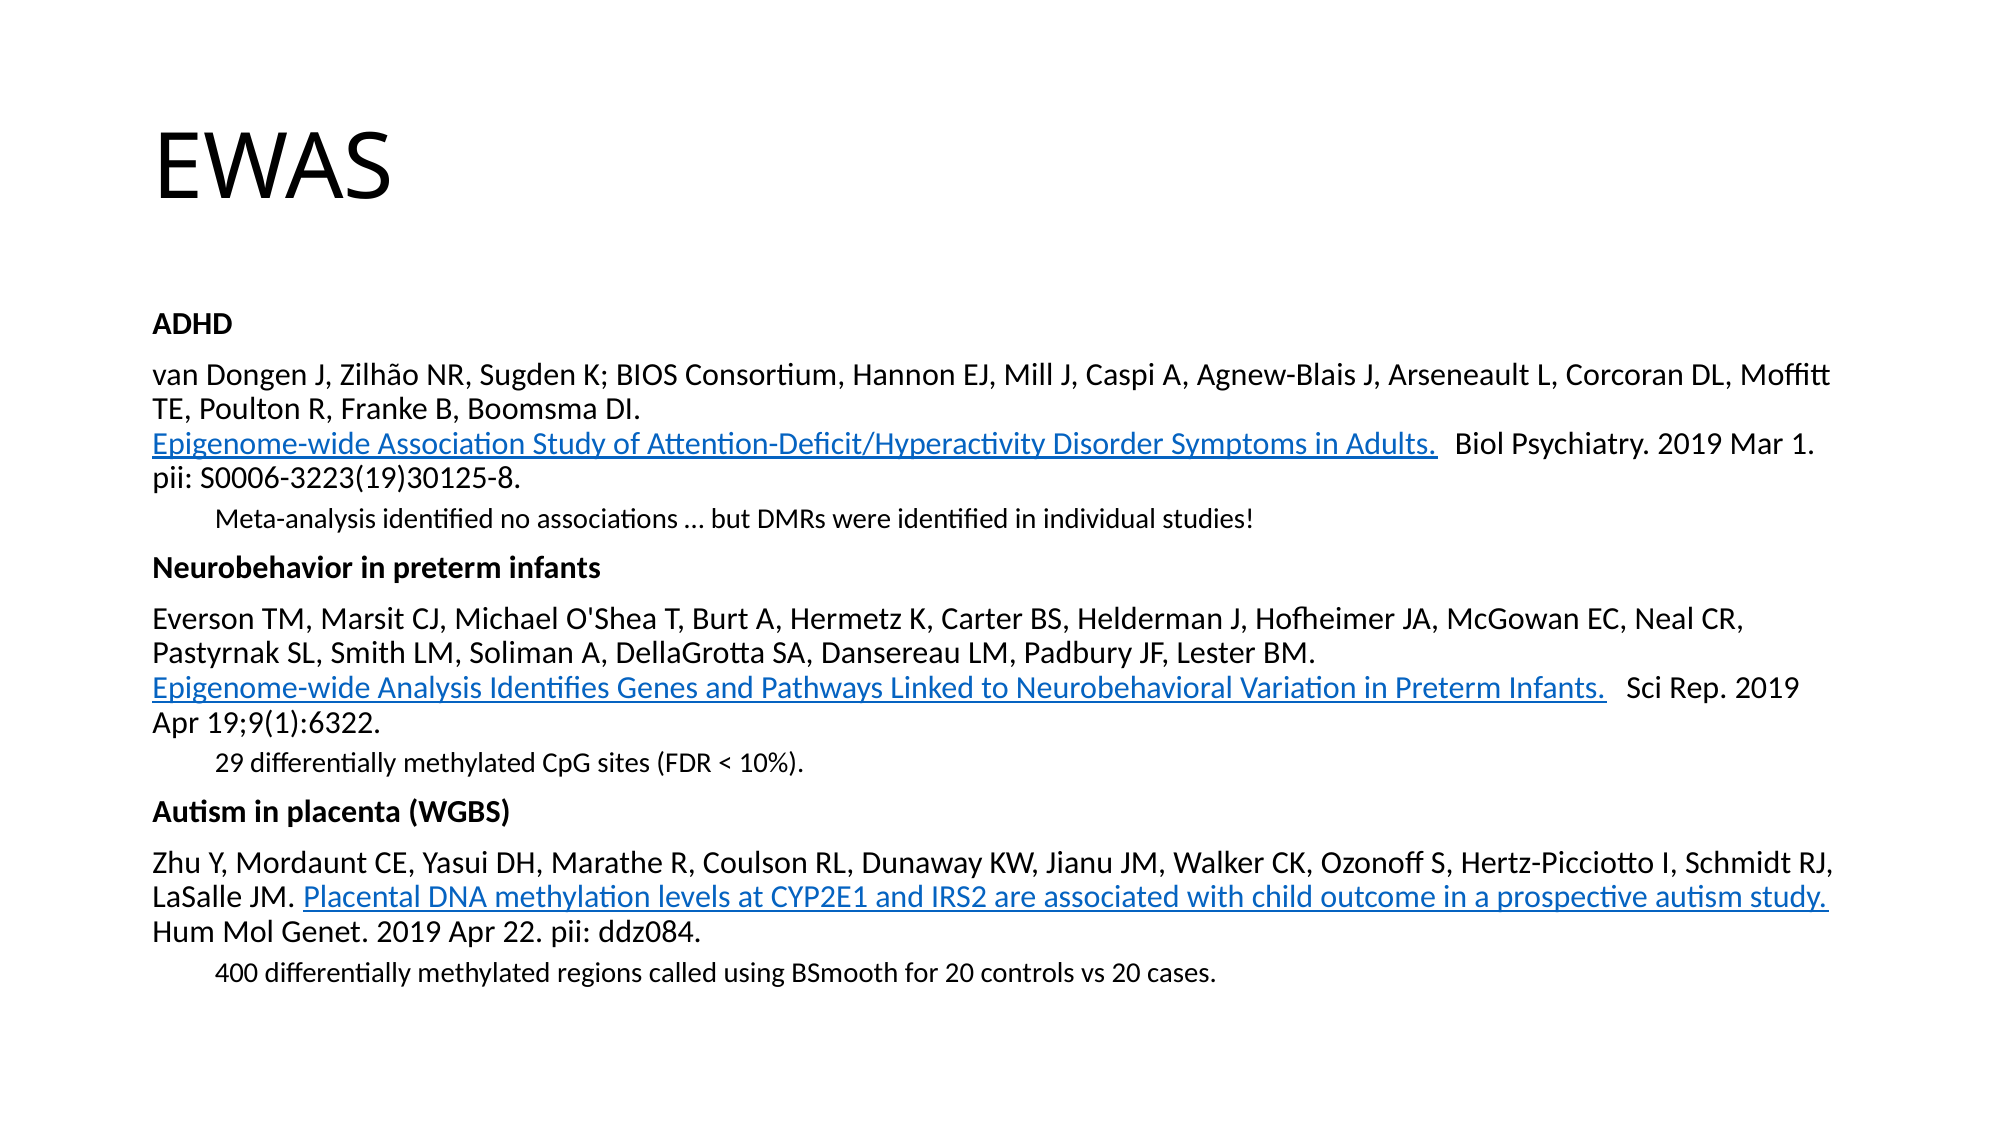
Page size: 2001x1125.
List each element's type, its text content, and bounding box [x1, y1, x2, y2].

list ADHD van Dongen J, Zilhão NR, Sugden K; BIOS Consortium, Hannon EJ, Mill J, Caspi A, Agnew-Blais J, Arseneault L, Corcoran DL, Moffitt TE, Poulton R, Franke B, Boomsma DI. Epigenome-wide Association Study of Attention-Deficit/Hyperactivity Disorder Symptoms in Adults. Biol Psychiatry. 2019 Mar 1. pii: S0006-3223(19)30125-8. Meta-analysis identified no associations … but DMRs were identified in individual studies! Neurobehavior in preterm infants Everson TM, Marsit CJ, Michael O'Shea T, Burt A, Hermetz K, Carter BS, Helderman J, Hofheimer JA, McGowan EC, Neal CR, Pastyrnak SL, Smith LM, Soliman A, DellaGrotta SA, Dansereau LM, Padbury JF, Lester BM. Epigenome-wide Analysis Identifies Genes and Pathways Linked to Neurobehavioral Variation in Preterm Infants. Sci Rep. 2019 Apr 19;9(1):6322. 29 differentially methylated CpG sites (FDR < 10%). Autism in placenta (WGBS) Zhu Y, Mordaunt CE, Yasui DH, Marathe R, Coulson RL, Dunaway KW, Jianu JM, Walker CK, Ozonoff S, Hertz-Picciotto I, Schmidt RJ, LaSalle JM. Placental DNA methylation levels at CYP2E1 and IRS2 are associated with child outcome in a prospective autism study. Hum Mol Genet. 2019 Apr 22. pii: ddz084. 400 differentially methylated regions called using BSmooth for 20 controls vs 20 cases. [137, 299, 1863, 1014]
title EWAS [137, 59, 1863, 278]
